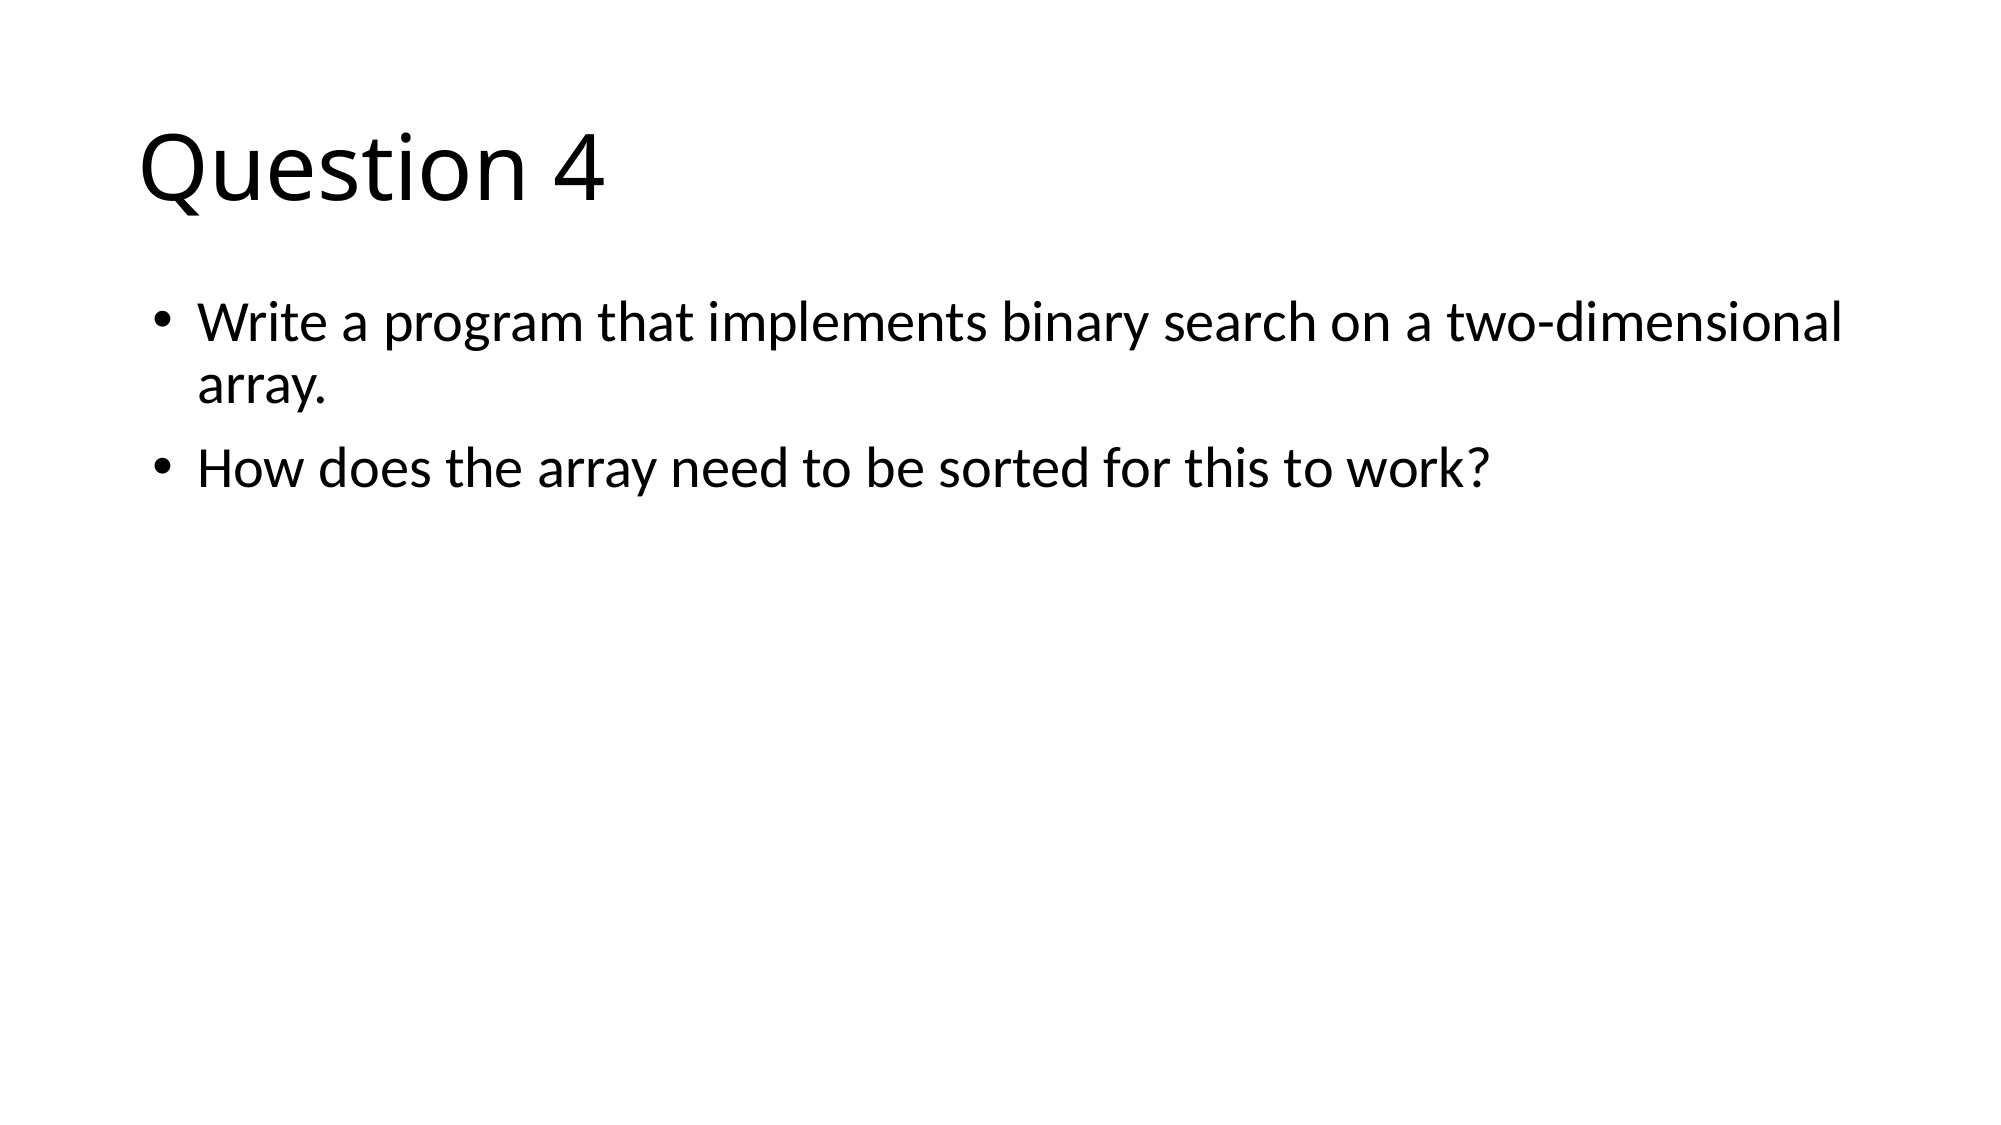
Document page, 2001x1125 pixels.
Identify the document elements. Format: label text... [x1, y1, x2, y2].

list Write a program that implements binary search on a two-dimensional array. How does the array need to be sorted for this to work? [137, 283, 1863, 997]
title Question 4 [137, 3, 1863, 221]
